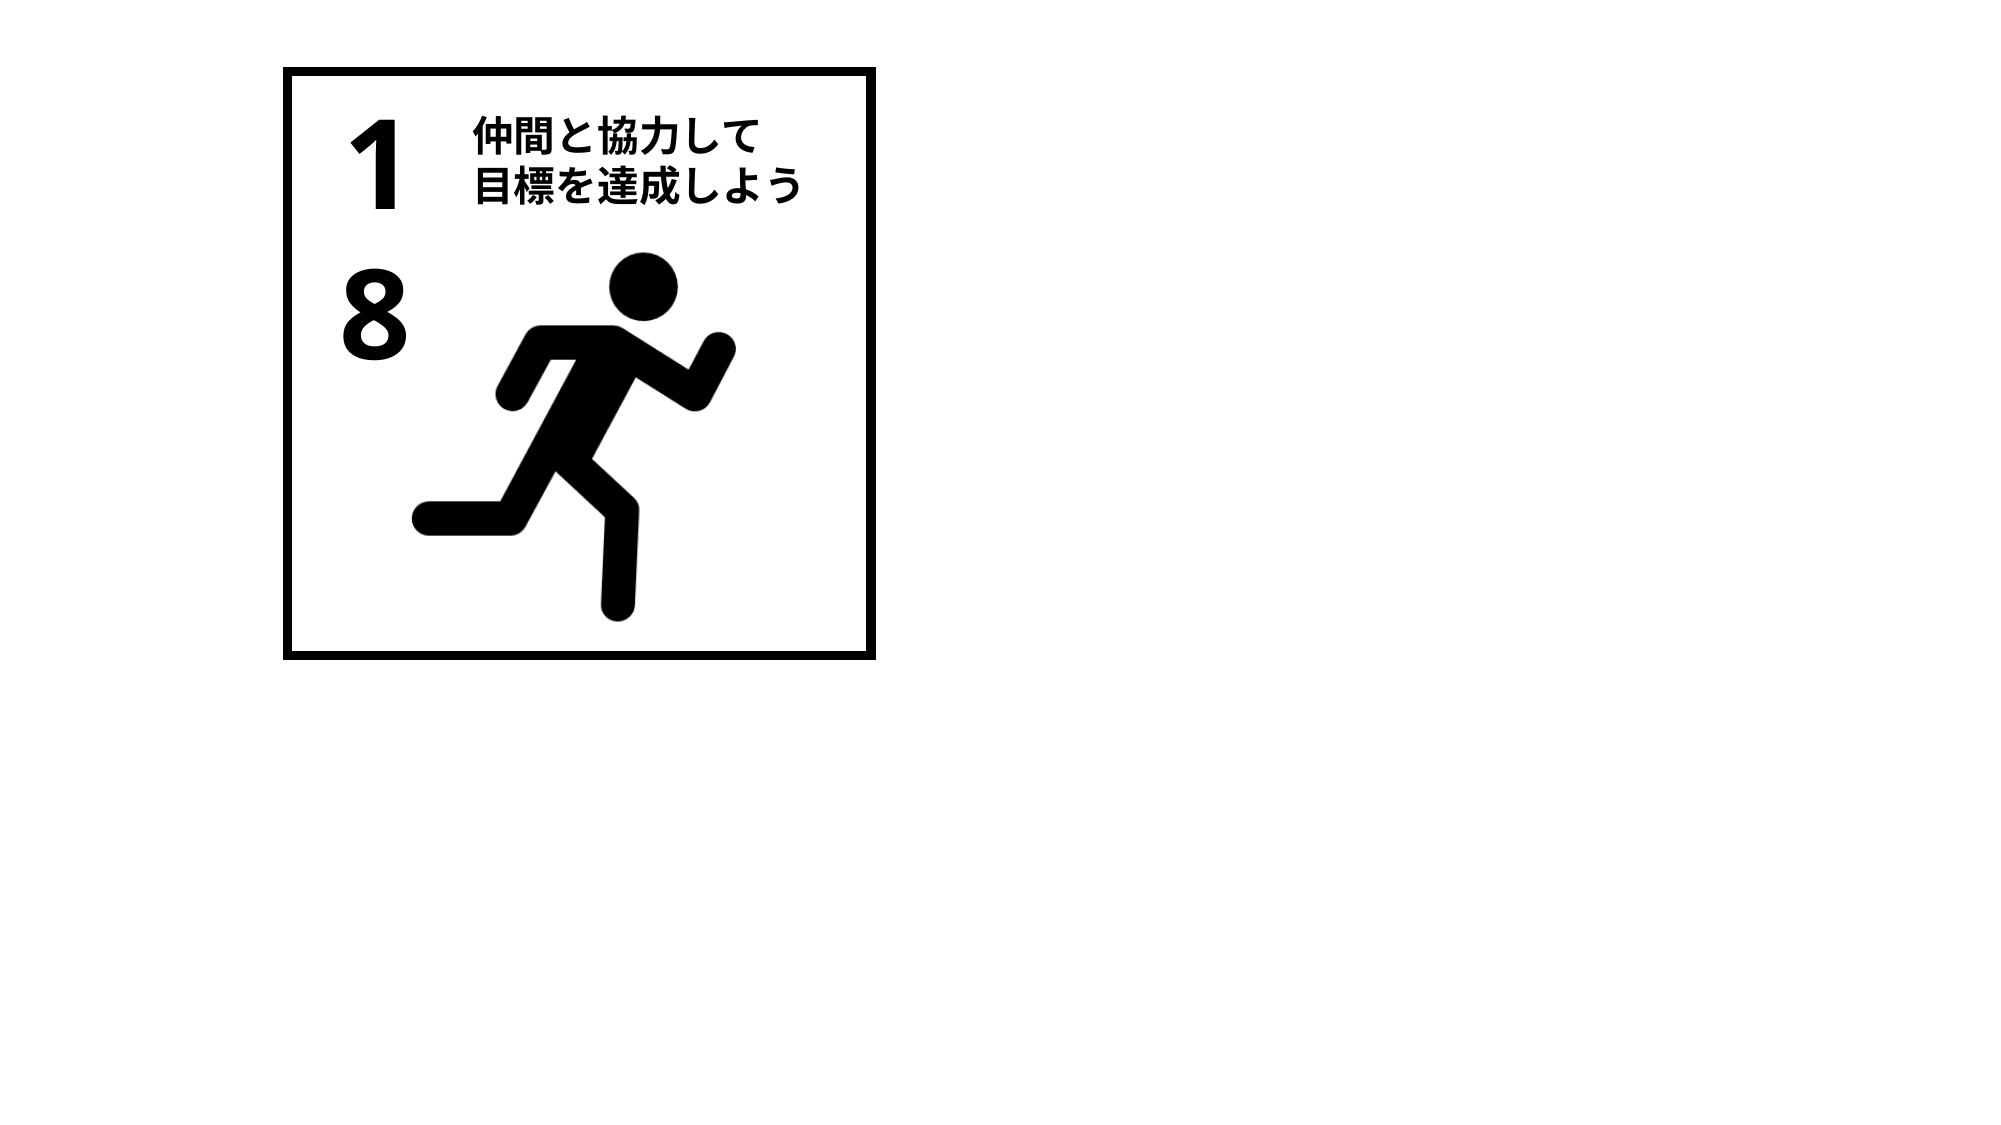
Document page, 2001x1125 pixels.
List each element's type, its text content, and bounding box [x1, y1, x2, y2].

picture [368, 231, 780, 643]
text_box 18 [293, 76, 458, 392]
text_box 仲間と協力して 目標を達成しよう [457, 102, 847, 217]
text_box [286, 71, 872, 657]
